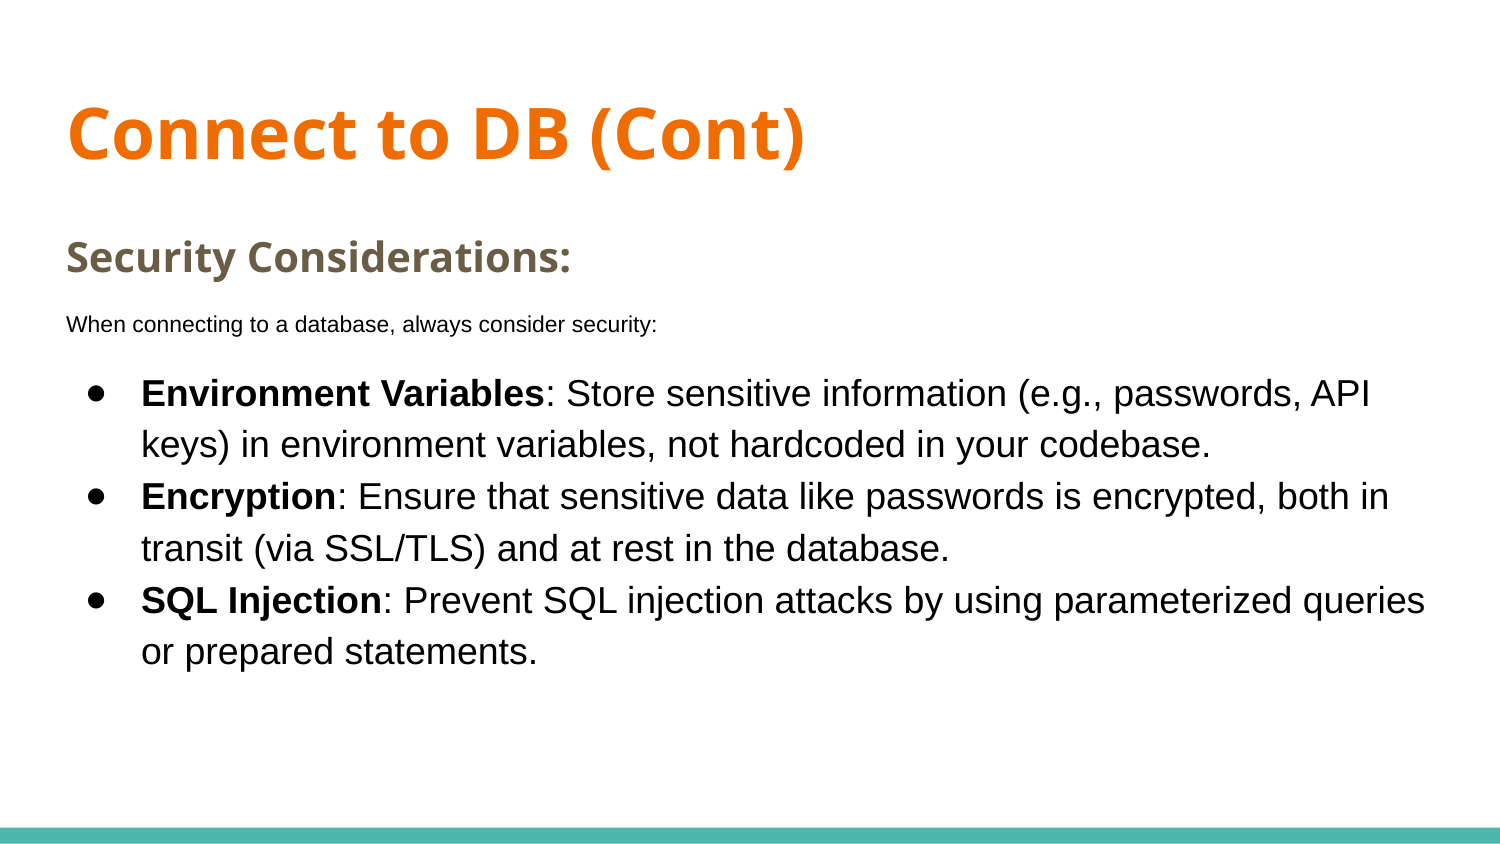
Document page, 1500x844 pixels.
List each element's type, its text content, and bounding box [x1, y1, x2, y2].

list Security Considerations: When connecting to a database, always consider security: Environment Variables: Store sensitive information (e.g., passwords, API keys) in environment variables, not hardcoded in your codebase. Encryption: Ensure that sensitive data like passwords is encrypted, both in transit (via SSL/TLS) and at rest in the database. SQL Injection: Prevent SQL injection attacks by using parameterized queries or prepared statements. [51, 207, 1449, 750]
title Connect to DB (Cont) [51, 72, 1449, 189]
